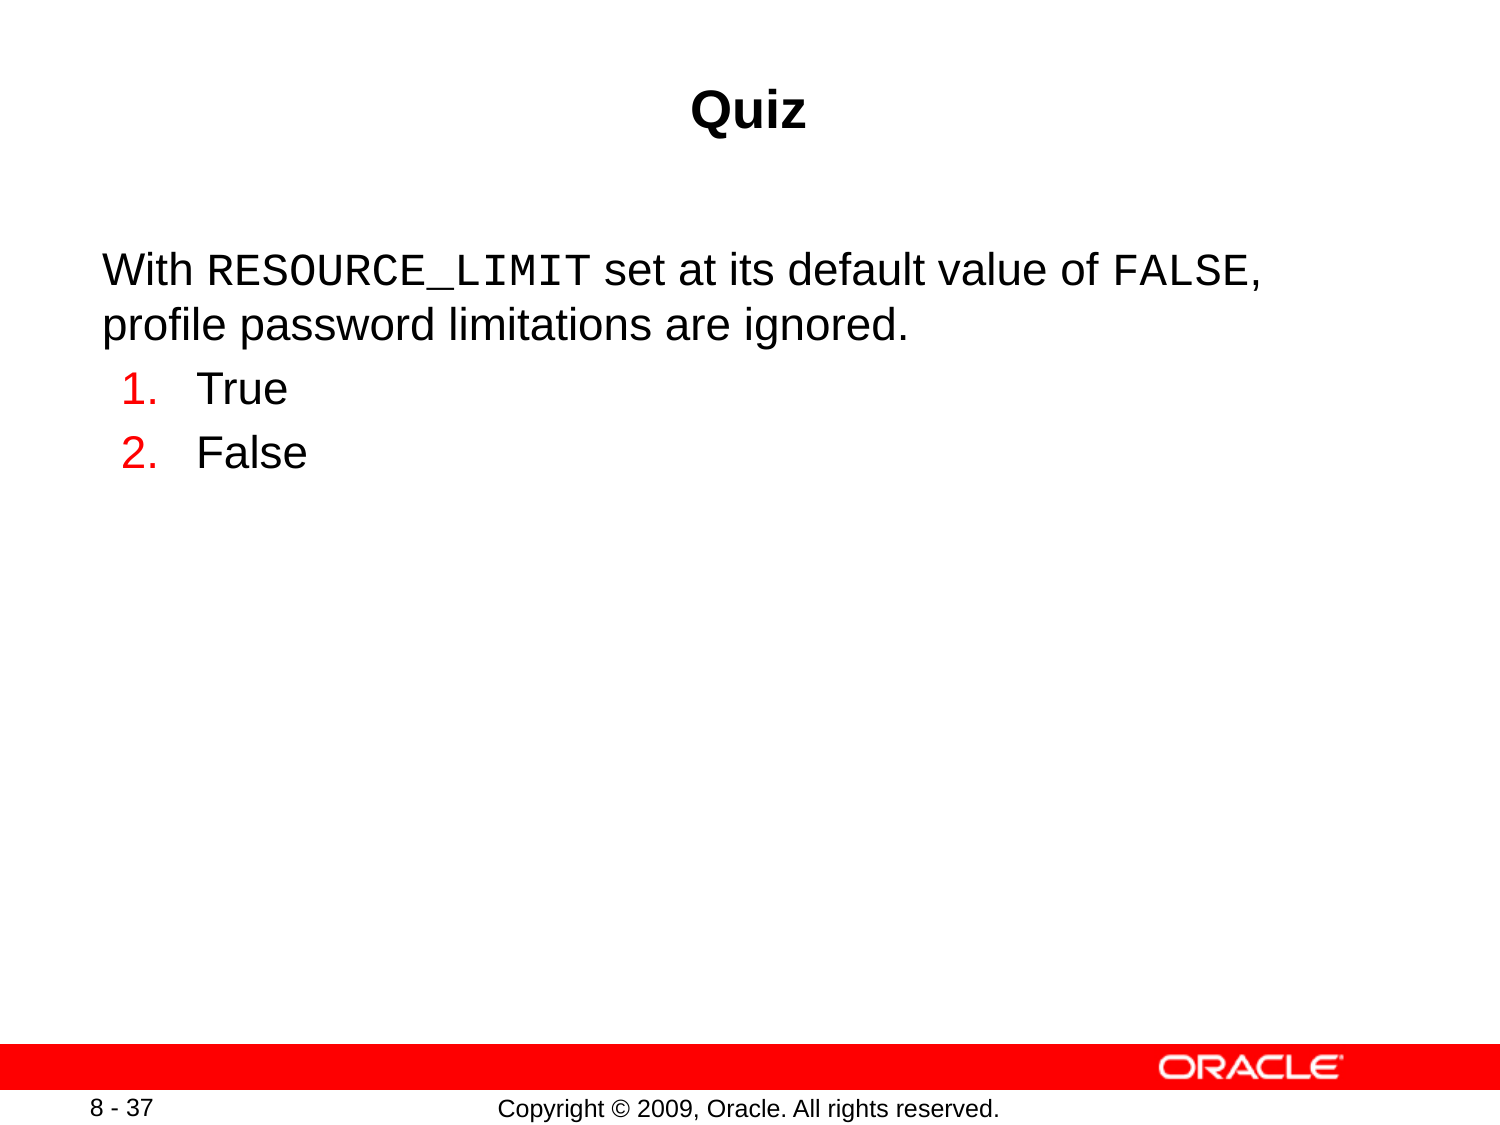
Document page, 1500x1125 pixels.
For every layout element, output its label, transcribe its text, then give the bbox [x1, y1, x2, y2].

picture [0, 1044, 1500, 1090]
title Quiz [99, 71, 1400, 217]
list With RESOURCE_LIMIT set at its default value of FALSE, profile password limitations are ignored. True False [99, 237, 1400, 484]
